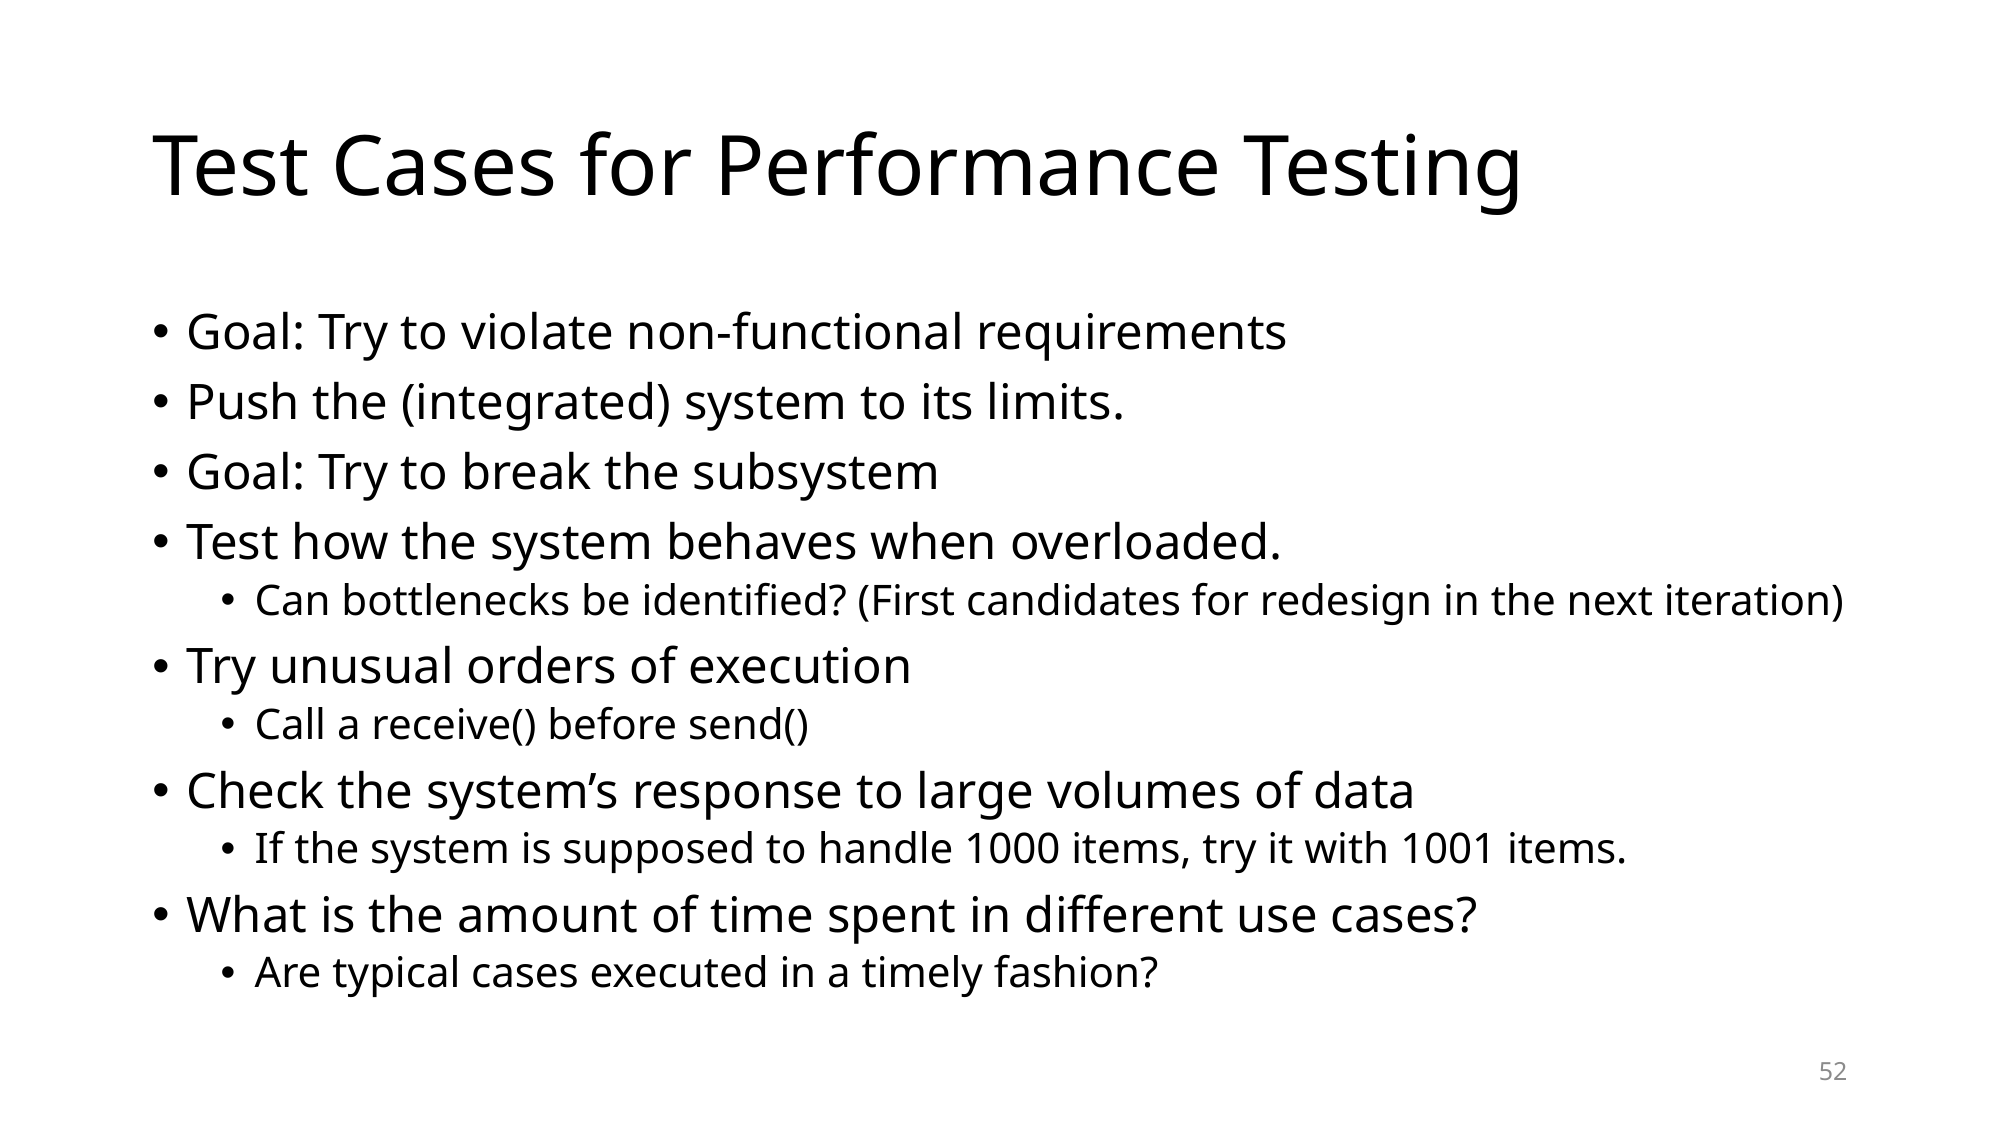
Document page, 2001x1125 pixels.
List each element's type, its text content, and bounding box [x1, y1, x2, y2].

slide_number 52 [1412, 1042, 1863, 1103]
title Test Cases for Performance Testing [137, 59, 1863, 278]
list Goal: Try to violate non-functional requirements Push the (integrated) system to its limits. Goal: Try to break the subsystem Test how the system behaves when overloaded. Can bottlenecks be identified? (First candidates for redesign in the next iteration) Try unusual orders of execution Call a receive() before send() Check the system’s response to large volumes of data If the system is supposed to handle 1000 items, try it with 1001 items. What is the amount of time spent in different use cases? Are typical cases executed in a timely fashion? [137, 299, 1863, 1014]
